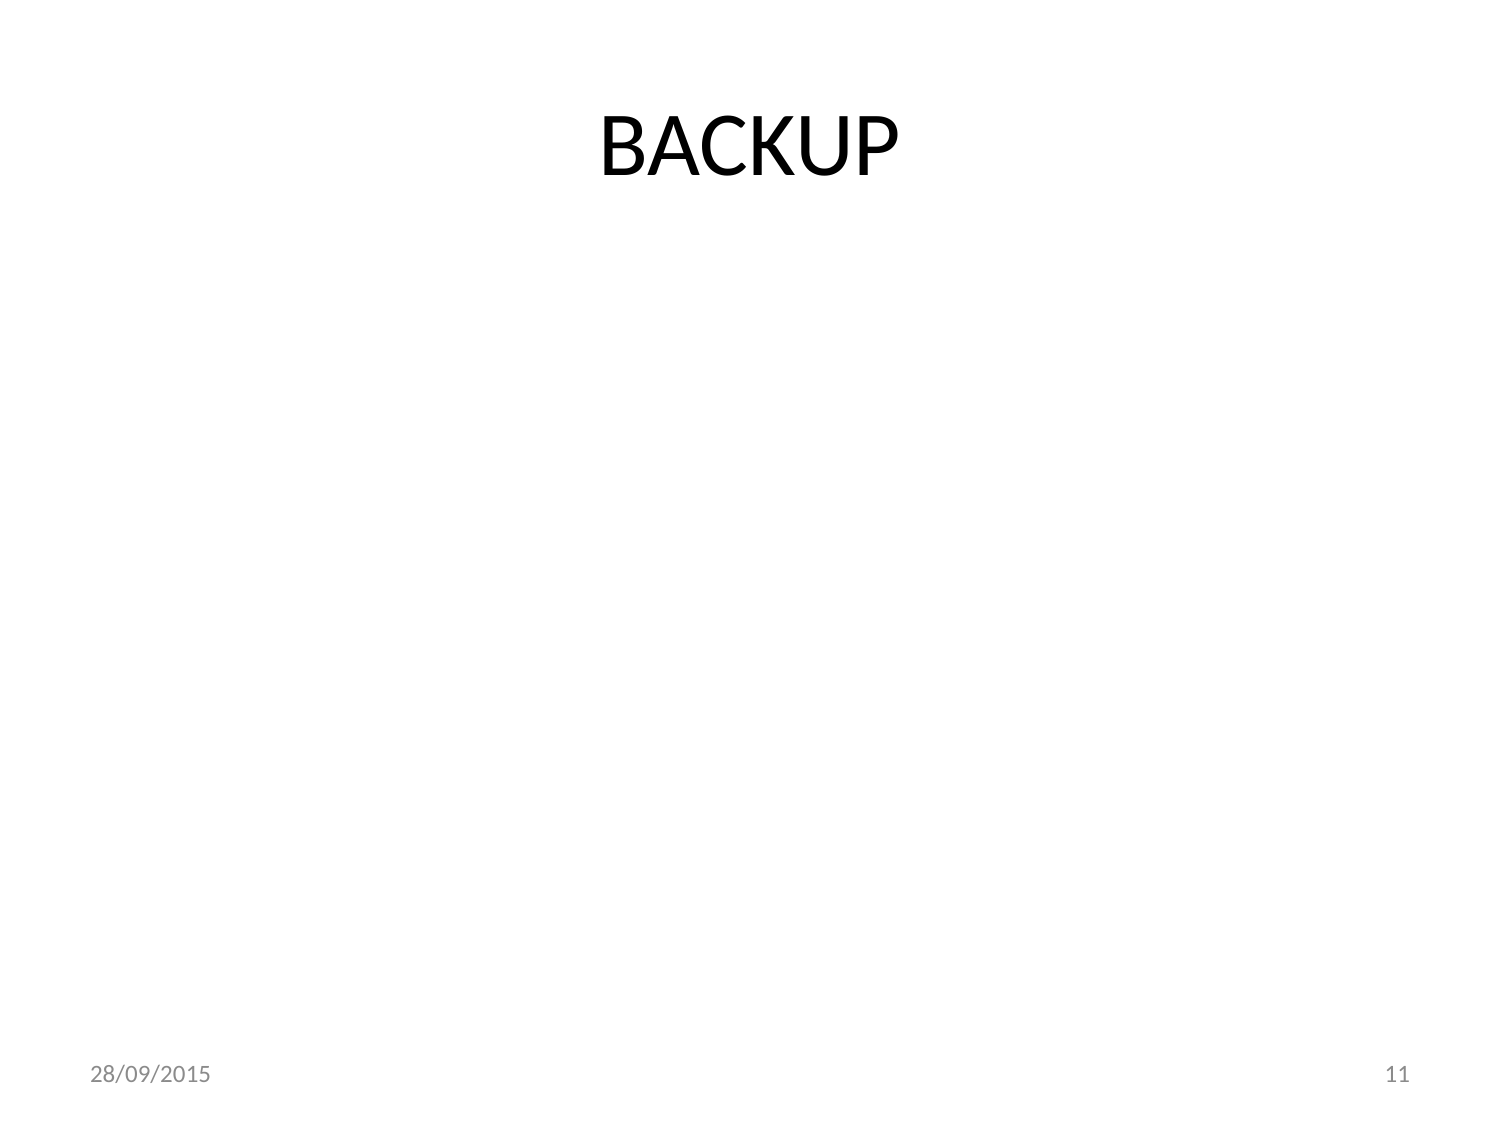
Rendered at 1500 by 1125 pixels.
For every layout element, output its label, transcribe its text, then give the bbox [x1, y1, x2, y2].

title BACKUP [75, 45, 1425, 233]
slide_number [75, 1042, 425, 1103]
slide_number 11 [1074, 1042, 1425, 1103]
